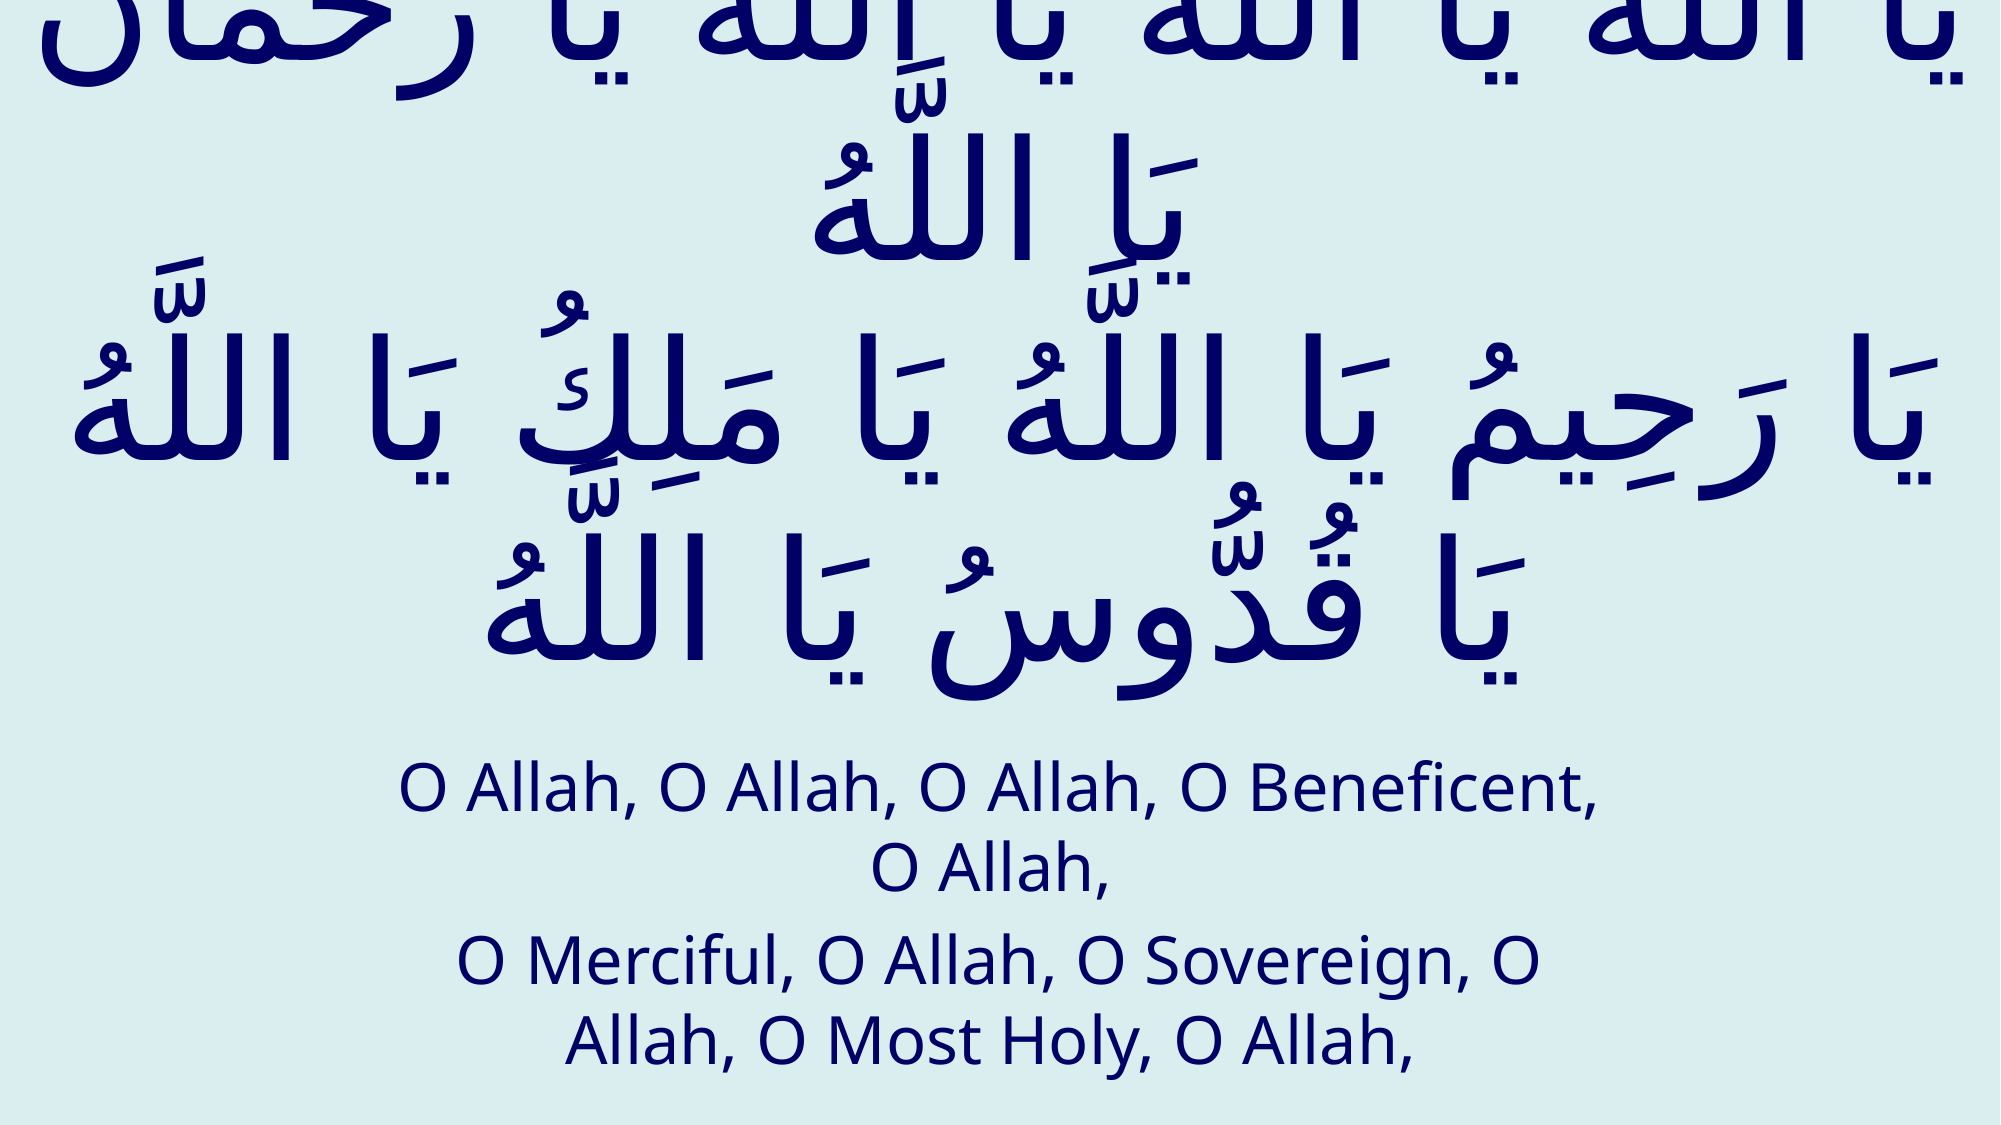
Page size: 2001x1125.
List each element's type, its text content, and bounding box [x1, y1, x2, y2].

title يَا اللَّهُ يَا اللَّهُ يَا اللَّهُ يَا رَحْمَانُ يَا اللَّهُ يَا رَحِيمُ يَا اللَّهُ يَا مَلِكُ يَا اللَّهُ يَا قُدُّوسُ يَا اللَّهُ‏ [0, 200, 2000, 388]
list O Allah, O Allah, O Allah, O Beneficent, O Allah, O Merciful, O Allah, O Sovereign, O Allah, O Most Holy, O Allah, [356, 737, 1644, 1050]
